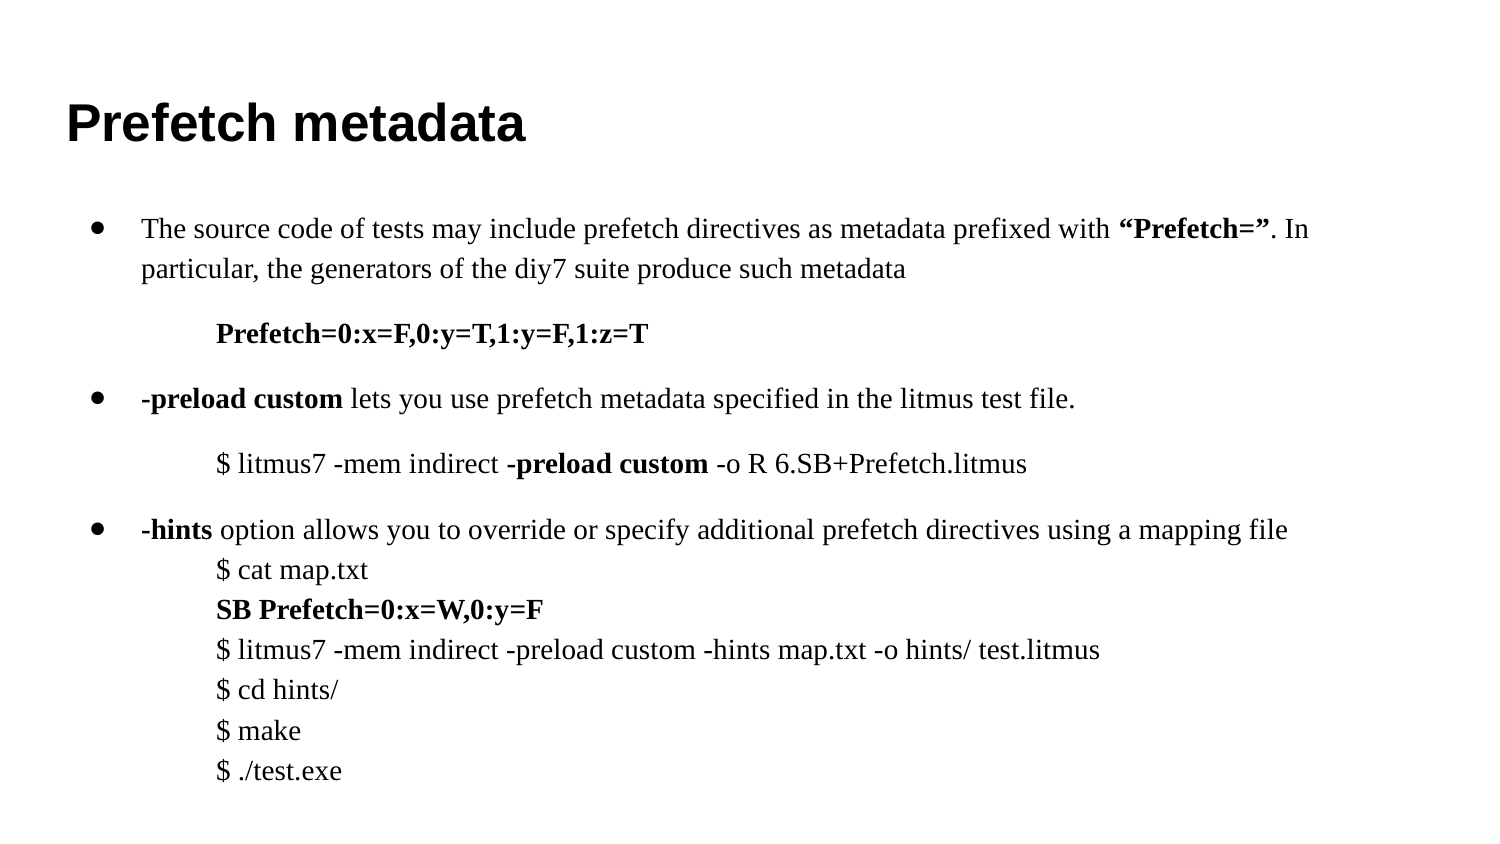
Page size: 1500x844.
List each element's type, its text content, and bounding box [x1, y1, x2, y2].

title Prefetch metadata [51, 72, 1449, 167]
list The source code of tests may include prefetch directives as metadata prefixed with “Prefetch=”. In particular, the generators of the diy7 suite produce such metadata Prefetch=0:x=F,0:y=T,1:y=F,1:z=T -preload custom lets you use prefetch metadata specified in the litmus test file. $ litmus7 -mem indirect -preload custom -o R 6.SB+Prefetch.litmus -hints option allows you to override or specify additional prefetch directives using a mapping file $ cat map.txt SB Prefetch=0:x=W,0:y=F $ litmus7 -mem indirect -preload custom -hints map.txt -o hints/ test.litmus $ cd hints/ $ make $ ./test.exe [51, 189, 1449, 750]
